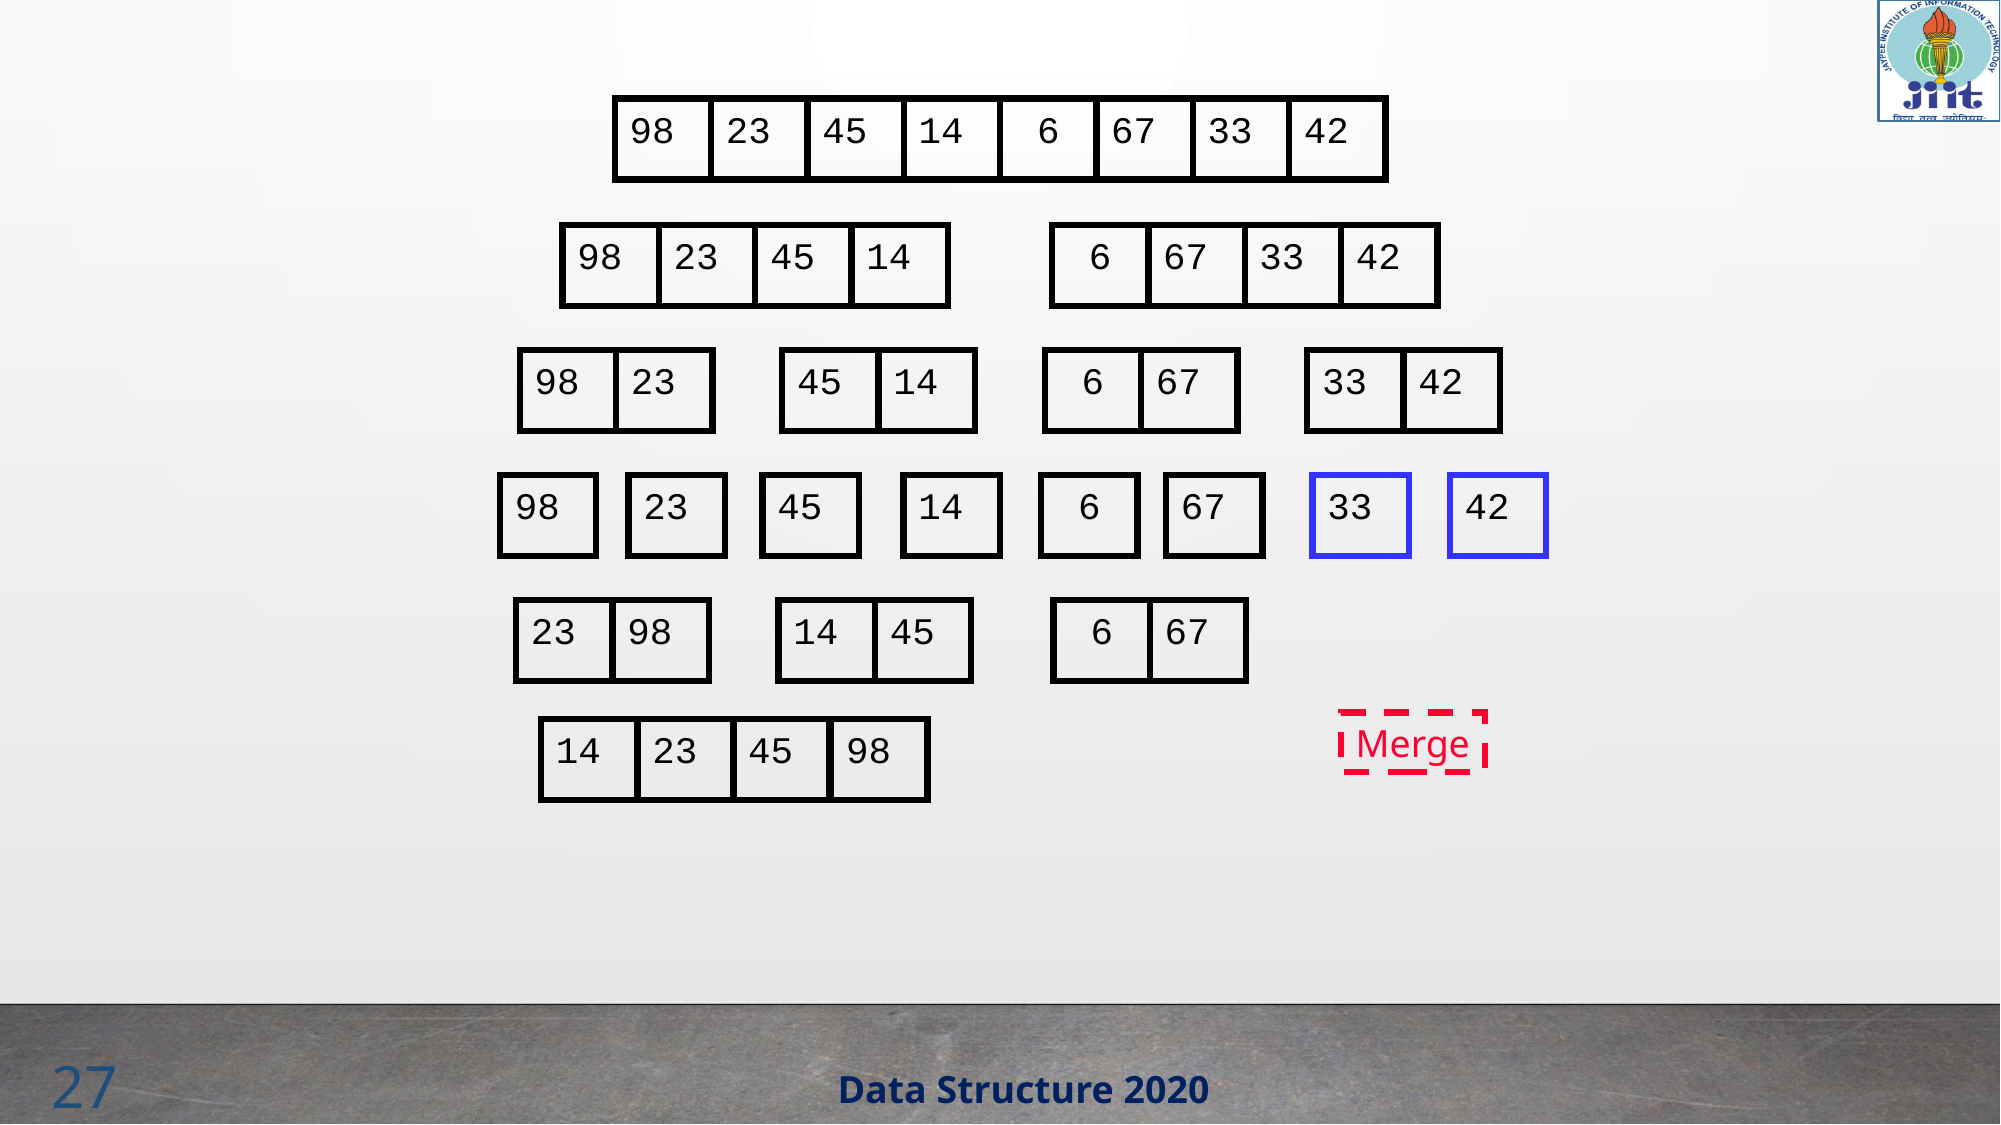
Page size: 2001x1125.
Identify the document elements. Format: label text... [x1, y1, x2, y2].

text_box 33 [1312, 474, 1409, 557]
text_box 42 [1289, 98, 1386, 180]
text_box 45 [756, 224, 851, 307]
text_box 14 [903, 98, 1000, 180]
text_box 6 [1044, 349, 1142, 432]
text_box Merge [1340, 712, 1486, 773]
text_box 45 [762, 474, 859, 557]
text_box 42 [1341, 224, 1438, 307]
text_box 6 [1000, 98, 1097, 180]
picture [1880, 1, 1999, 120]
text_box 98 [612, 599, 709, 682]
text_box 23 [617, 349, 713, 432]
text_box 6 [1041, 474, 1138, 557]
text_box 23 [628, 474, 725, 557]
text_box 45 [733, 718, 830, 800]
text_box 14 [851, 224, 948, 307]
text_box 67 [1142, 349, 1238, 432]
text_box 98 [831, 718, 928, 800]
text_box 14 [878, 349, 975, 432]
text_box 14 [778, 599, 875, 682]
text_box 14 [541, 718, 637, 800]
text_box 6 [1053, 599, 1150, 682]
text_box 33 [1244, 224, 1341, 307]
text_box 67 [1150, 599, 1247, 682]
text_box 67 [1149, 224, 1244, 307]
text_box 45 [782, 349, 878, 432]
text_box 6 [1052, 224, 1149, 307]
text_box 42 [1403, 349, 1500, 432]
text_box 45 [875, 599, 972, 682]
text_box 67 [1166, 474, 1263, 557]
text_box 33 [1307, 349, 1403, 432]
text_box 98 [614, 98, 712, 180]
text_box 33 [1192, 98, 1289, 180]
text_box 98 [562, 224, 659, 307]
text_box 67 [1097, 98, 1192, 180]
text_box 45 [808, 98, 903, 180]
text_box 98 [499, 474, 597, 557]
text_box 23 [712, 98, 808, 180]
text_box 42 [1449, 474, 1547, 557]
text_box 23 [516, 599, 612, 682]
slide_number 27 [0, 1042, 133, 1125]
text_box 98 [519, 349, 617, 432]
picture [0, 1004, 2000, 1124]
text_box 14 [903, 474, 1000, 557]
text_box 23 [659, 224, 756, 307]
text_box 23 [637, 718, 733, 800]
